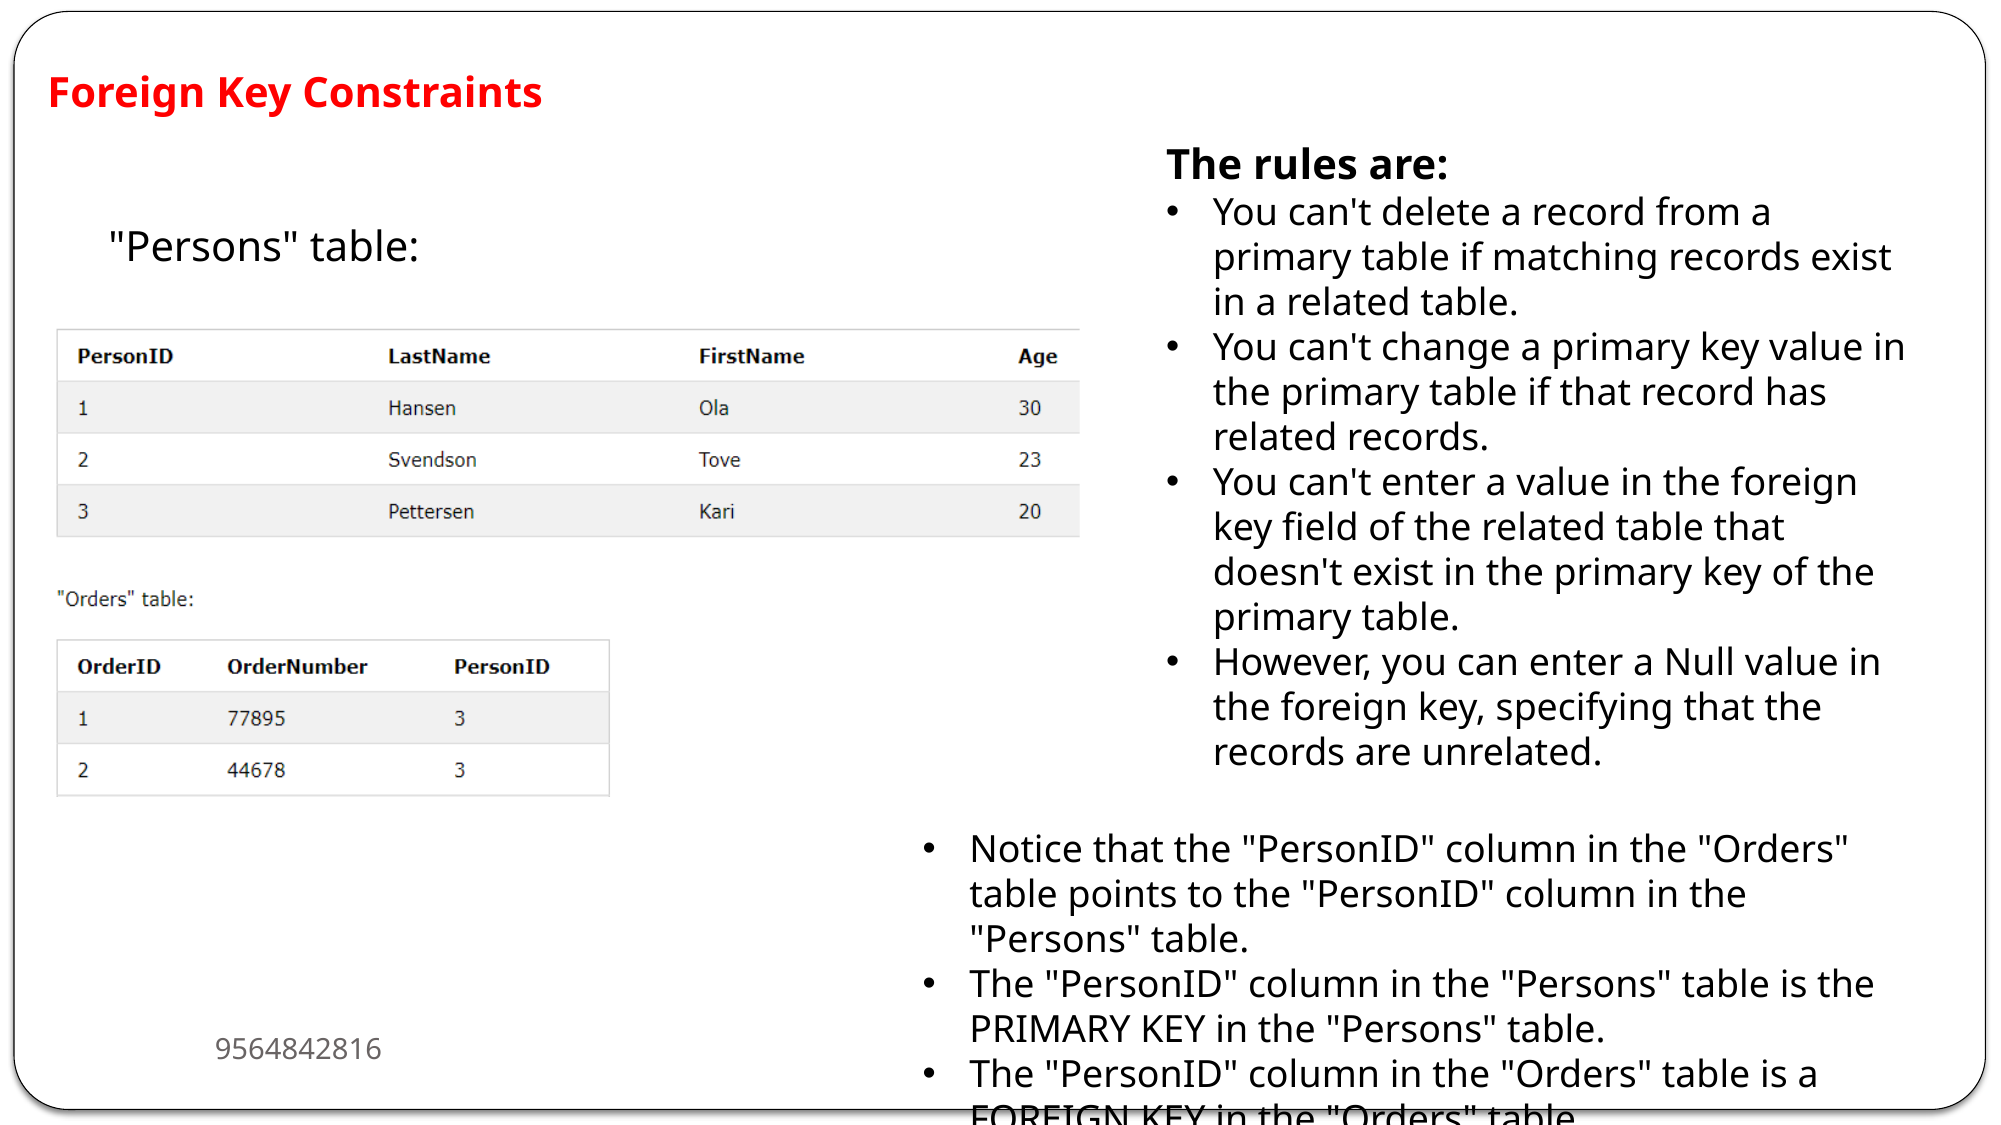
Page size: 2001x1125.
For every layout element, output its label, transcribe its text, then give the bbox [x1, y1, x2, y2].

text_box The rules are: You can't delete a record from a primary table if matching records exist in a related table. You can't change a primary key value in the primary table if that record has related records. You can't enter a value in the foreign key field of the related table that doesn't exist in the primary key of the primary table. However, you can enter a Null value in the foreign key, specifying that the records are unrelated. [1151, 130, 1923, 781]
list "Persons" table: [48, 149, 1946, 900]
text_box Notice that the "PersonID" column in the "Orders" table points to the "PersonID" column in the "Persons" table. The "PersonID" column in the "Persons" table is the PRIMARY KEY in the "Persons" table. The "PersonID" column in the "Orders" table is a FOREIGN KEY in the "Orders" table. [907, 817, 1908, 1125]
text_box Foreign Key Constraints [22, 58, 559, 124]
picture [49, 321, 1080, 797]
footer 9564842816 [200, 1012, 1067, 1088]
